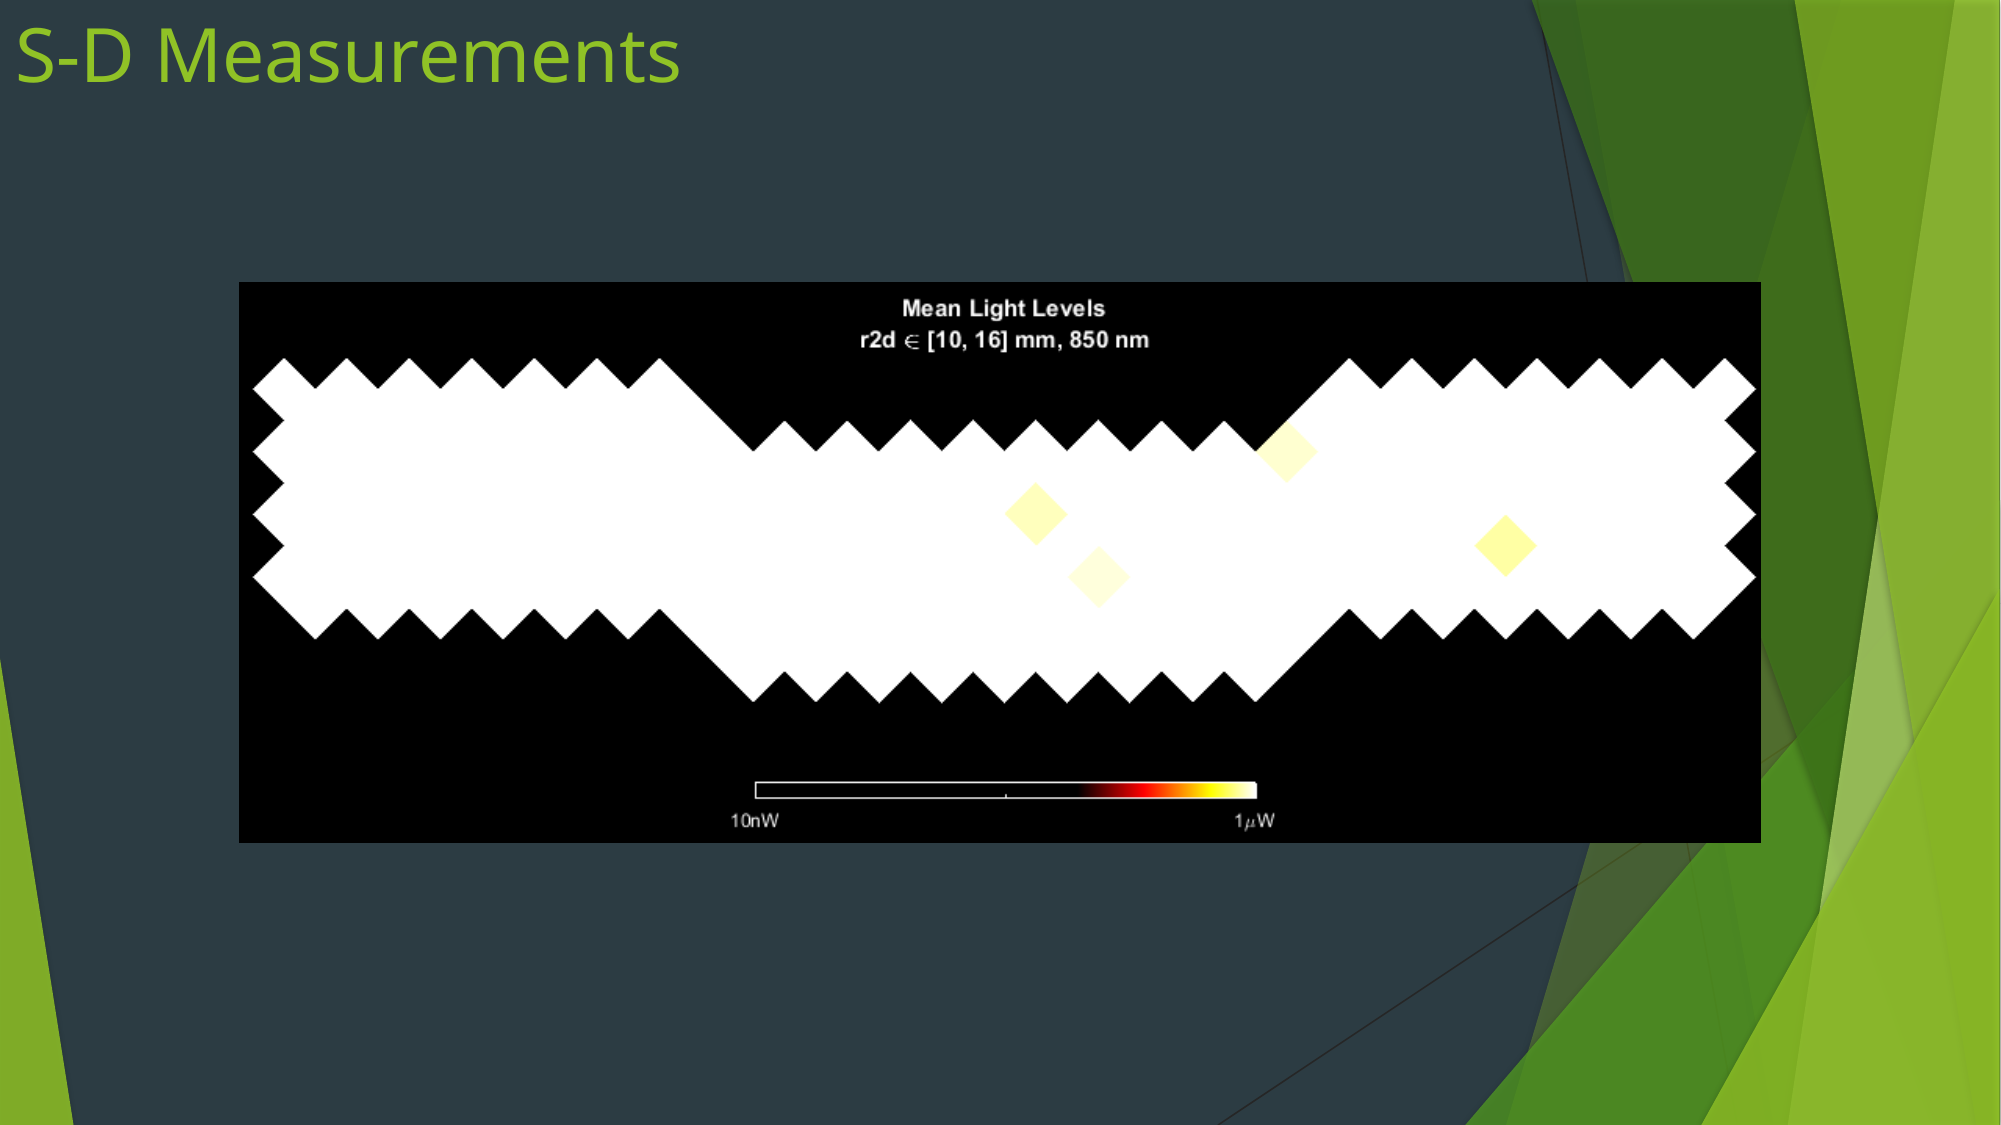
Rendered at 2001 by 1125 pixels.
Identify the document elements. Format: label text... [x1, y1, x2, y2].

title S-D Measurements [0, 0, 1411, 217]
picture [239, 282, 1761, 843]
